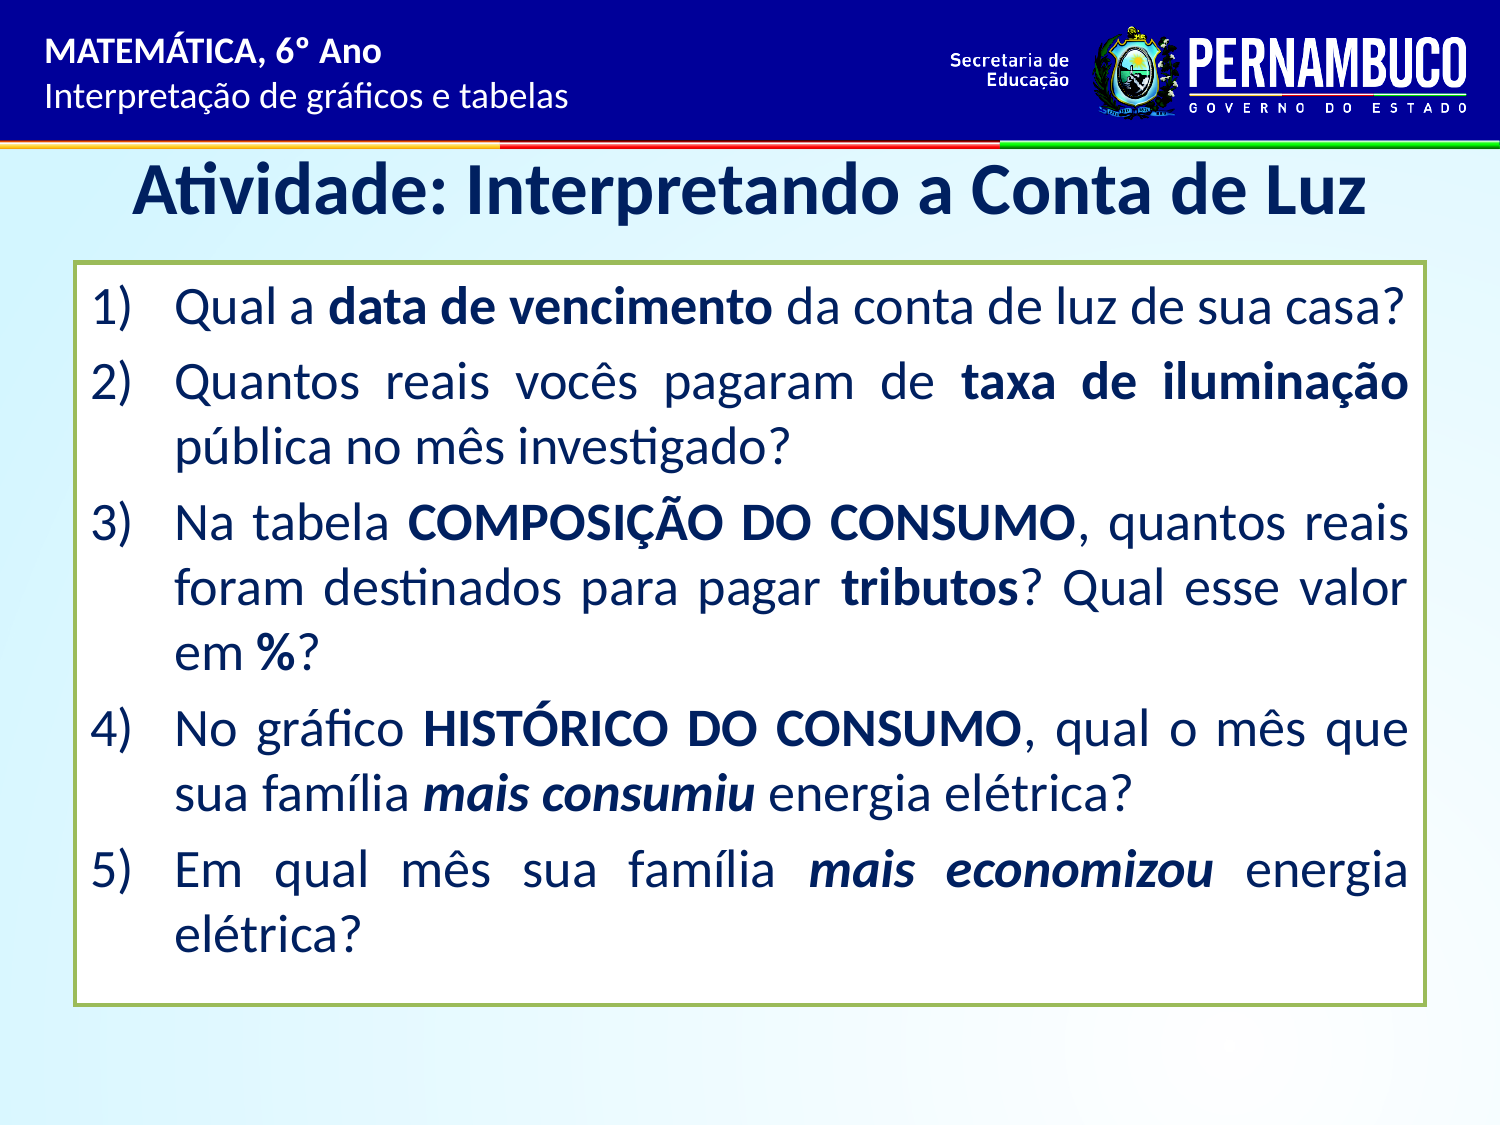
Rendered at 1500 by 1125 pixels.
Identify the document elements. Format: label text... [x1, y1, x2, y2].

list Qual a data de vencimento da conta de luz de sua casa? Quantos reais vocês pagaram de taxa de iluminação pública no mês investigado? Na tabela COMPOSIÇÃO DO CONSUMO, quantos reais foram destinados para pagar tributos? Qual esse valor em %? No gráfico HISTÓRICO DO CONSUMO, qual o mês que sua família mais consumiu energia elétrica? Em qual mês sua família mais economizou energia elétrica? [73, 260, 1427, 1007]
title Atividade: Interpretando a Conta de Luz [74, 124, 1426, 244]
text_box MATEMÁTICA, 6º Ano Interpretação de gráficos e tabelas [29, 18, 857, 124]
picture [0, 0, 1500, 1125]
